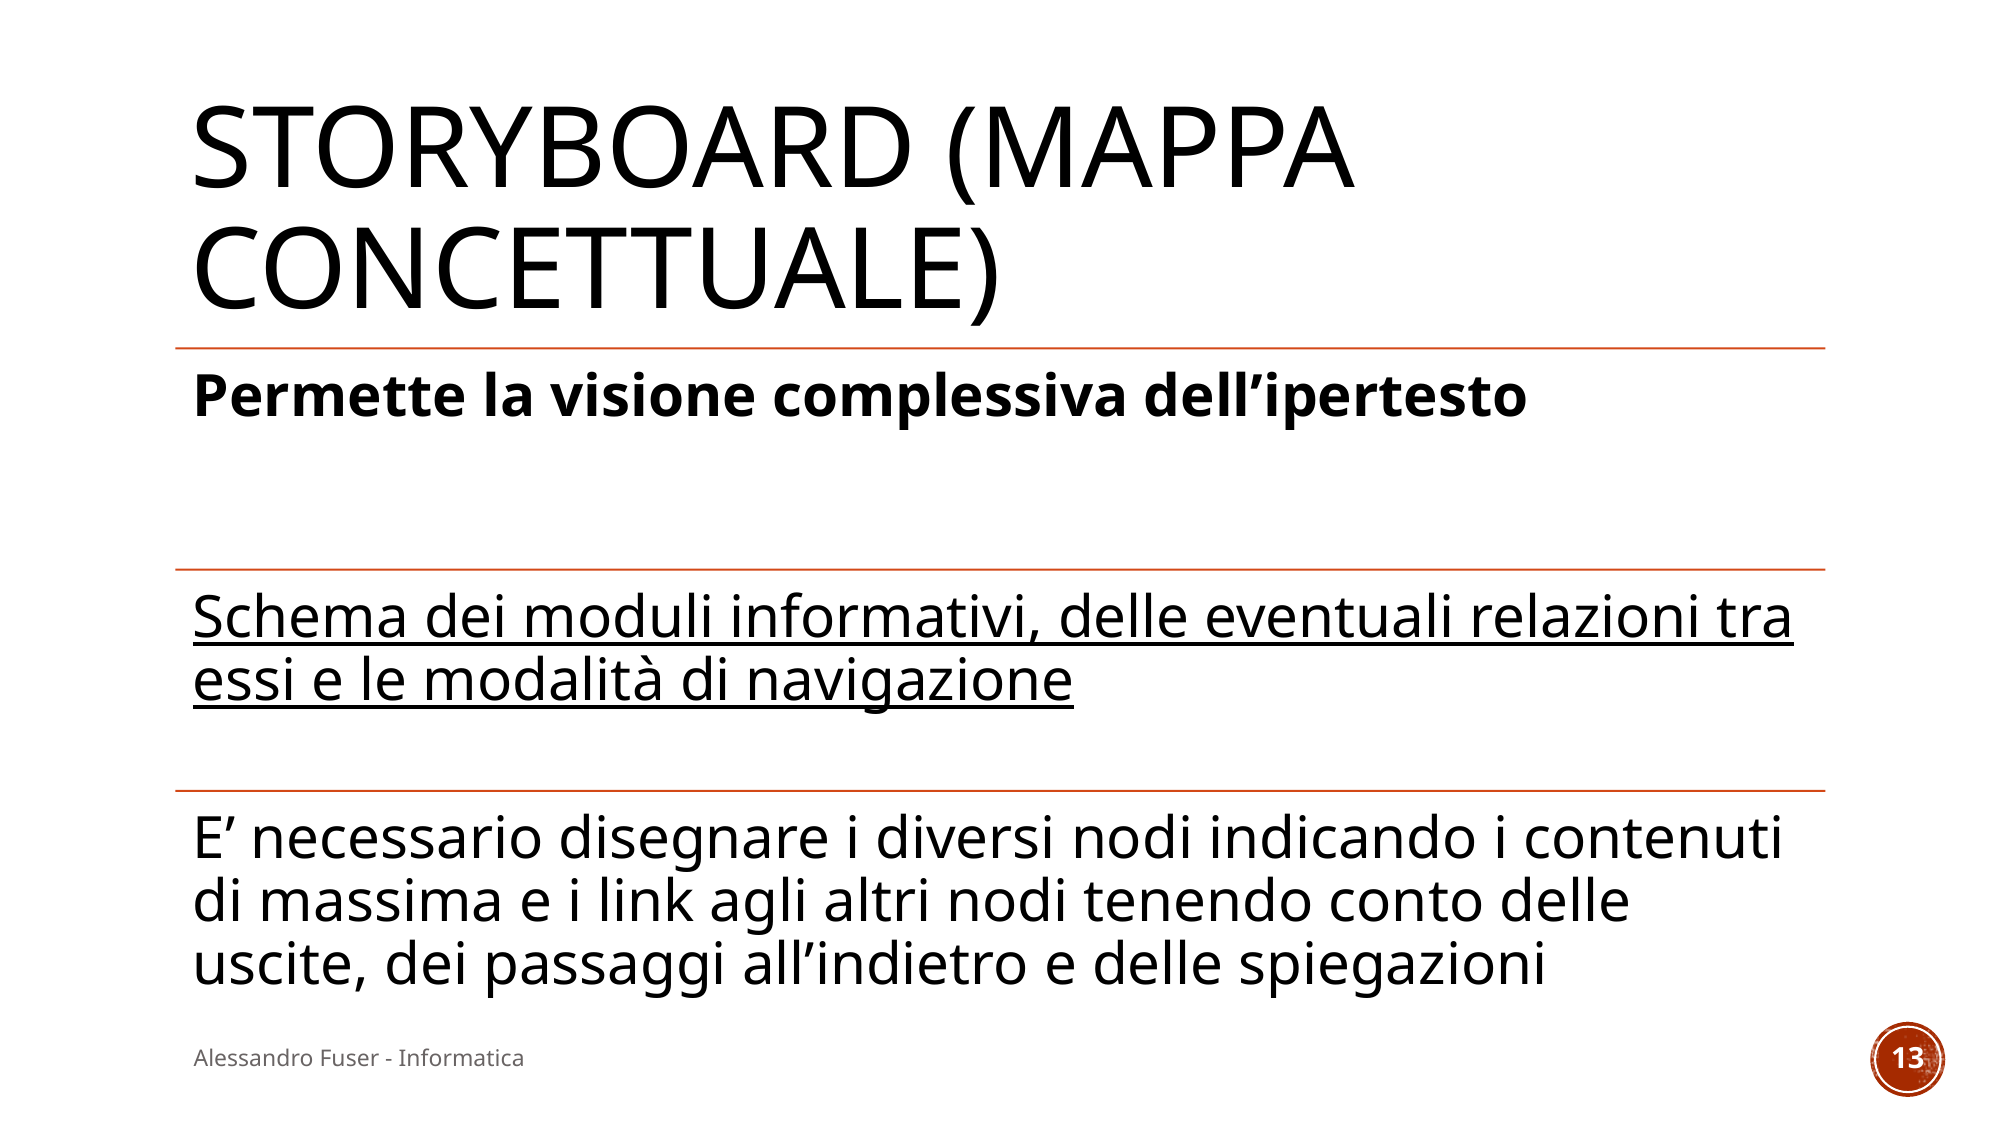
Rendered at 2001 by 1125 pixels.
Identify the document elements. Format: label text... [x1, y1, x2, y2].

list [180, 349, 1824, 1011]
slide_number 13 [1855, 1028, 1961, 1089]
footer Alessandro Fuser - Informatica [178, 1028, 1217, 1089]
title Storyboard (mappa concettuale) [175, 79, 1826, 344]
